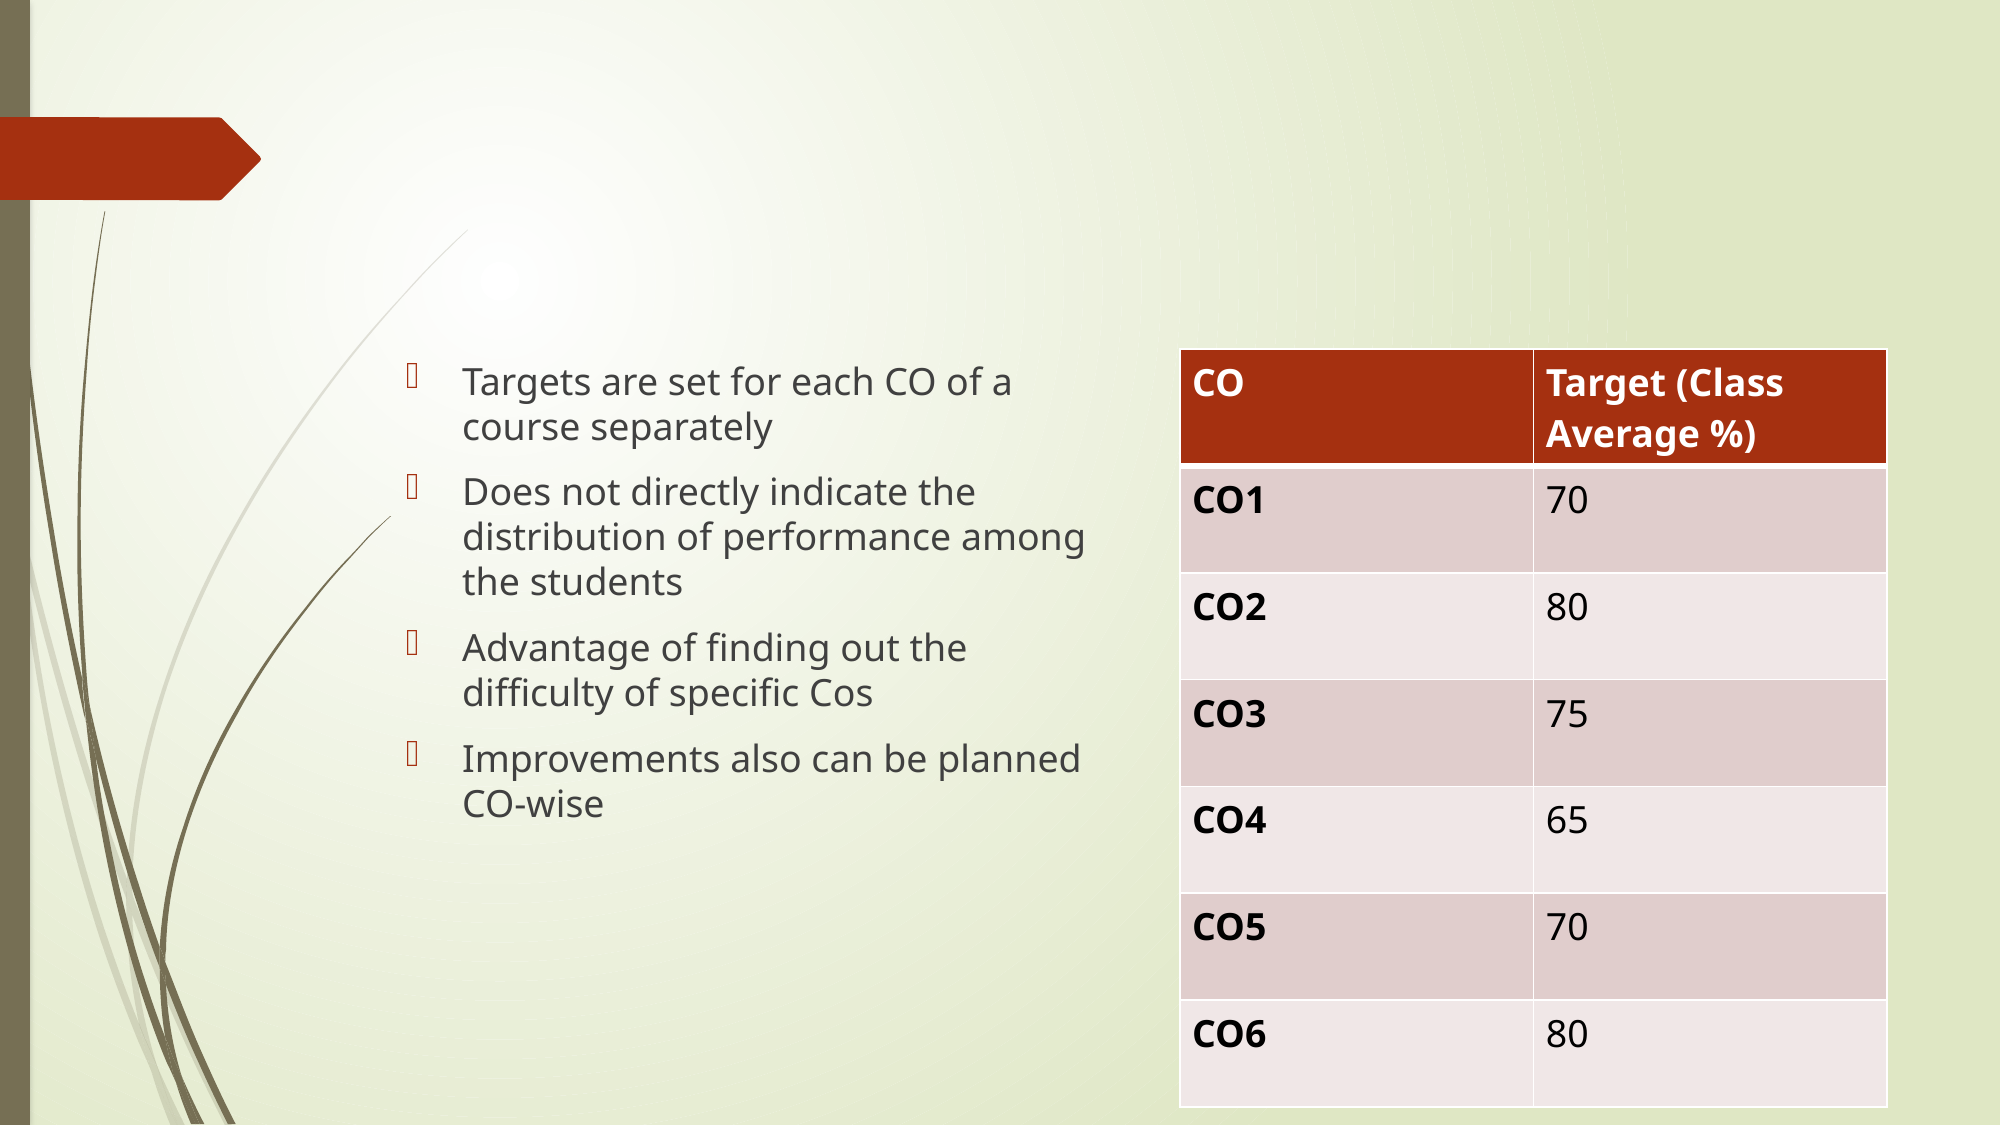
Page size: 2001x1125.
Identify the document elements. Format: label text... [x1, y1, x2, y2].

table_cell CO3 [1181, 680, 1533, 786]
table_header Target (Class Average %) [1534, 350, 1886, 463]
table_cell 65 [1534, 787, 1886, 892]
table_cell 80 [1534, 574, 1886, 679]
table_cell CO6 [1181, 1001, 1533, 1106]
table_cell 80 [1534, 1001, 1886, 1106]
table_header CO [1181, 350, 1533, 463]
table_cell CO4 [1181, 787, 1533, 892]
table_cell CO2 [1181, 574, 1533, 679]
table_cell 70 [1534, 469, 1886, 572]
table_cell CO1 [1181, 469, 1533, 572]
table_cell 75 [1534, 680, 1886, 786]
table_cell CO5 [1181, 894, 1533, 999]
table_cell 70 [1534, 894, 1886, 999]
list Targets are set for each CO of a course separately Does not directly indicate the distribution of performance among the students Advantage of finding out the difficulty of specific Cos Improvements also can be planned CO-wise [390, 350, 1133, 970]
